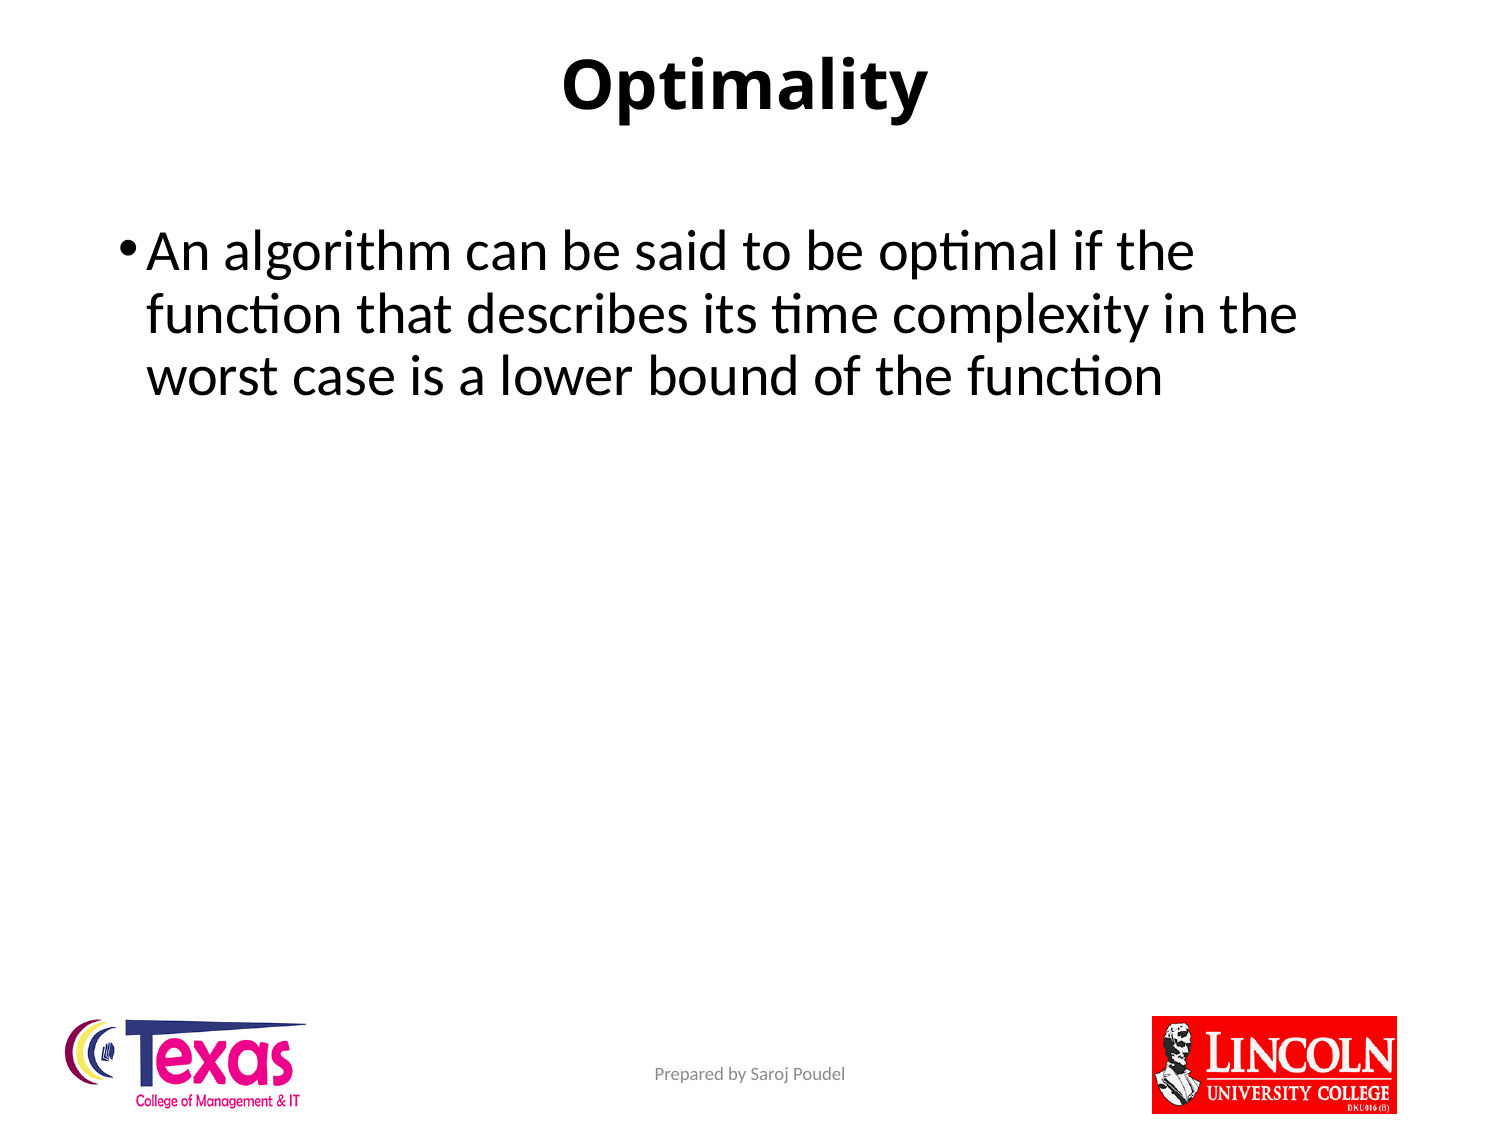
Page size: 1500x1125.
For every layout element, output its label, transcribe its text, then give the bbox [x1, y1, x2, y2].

picture [1152, 1016, 1397, 1114]
footer Prepared by Saroj Poudel [496, 1042, 1004, 1103]
list An algorithm can be said to be optimal if the function that describes its time complexity in the worst case is a lower bound of the function [103, 212, 1397, 1014]
title Optimality [97, 0, 1392, 175]
picture [62, 1013, 307, 1111]
